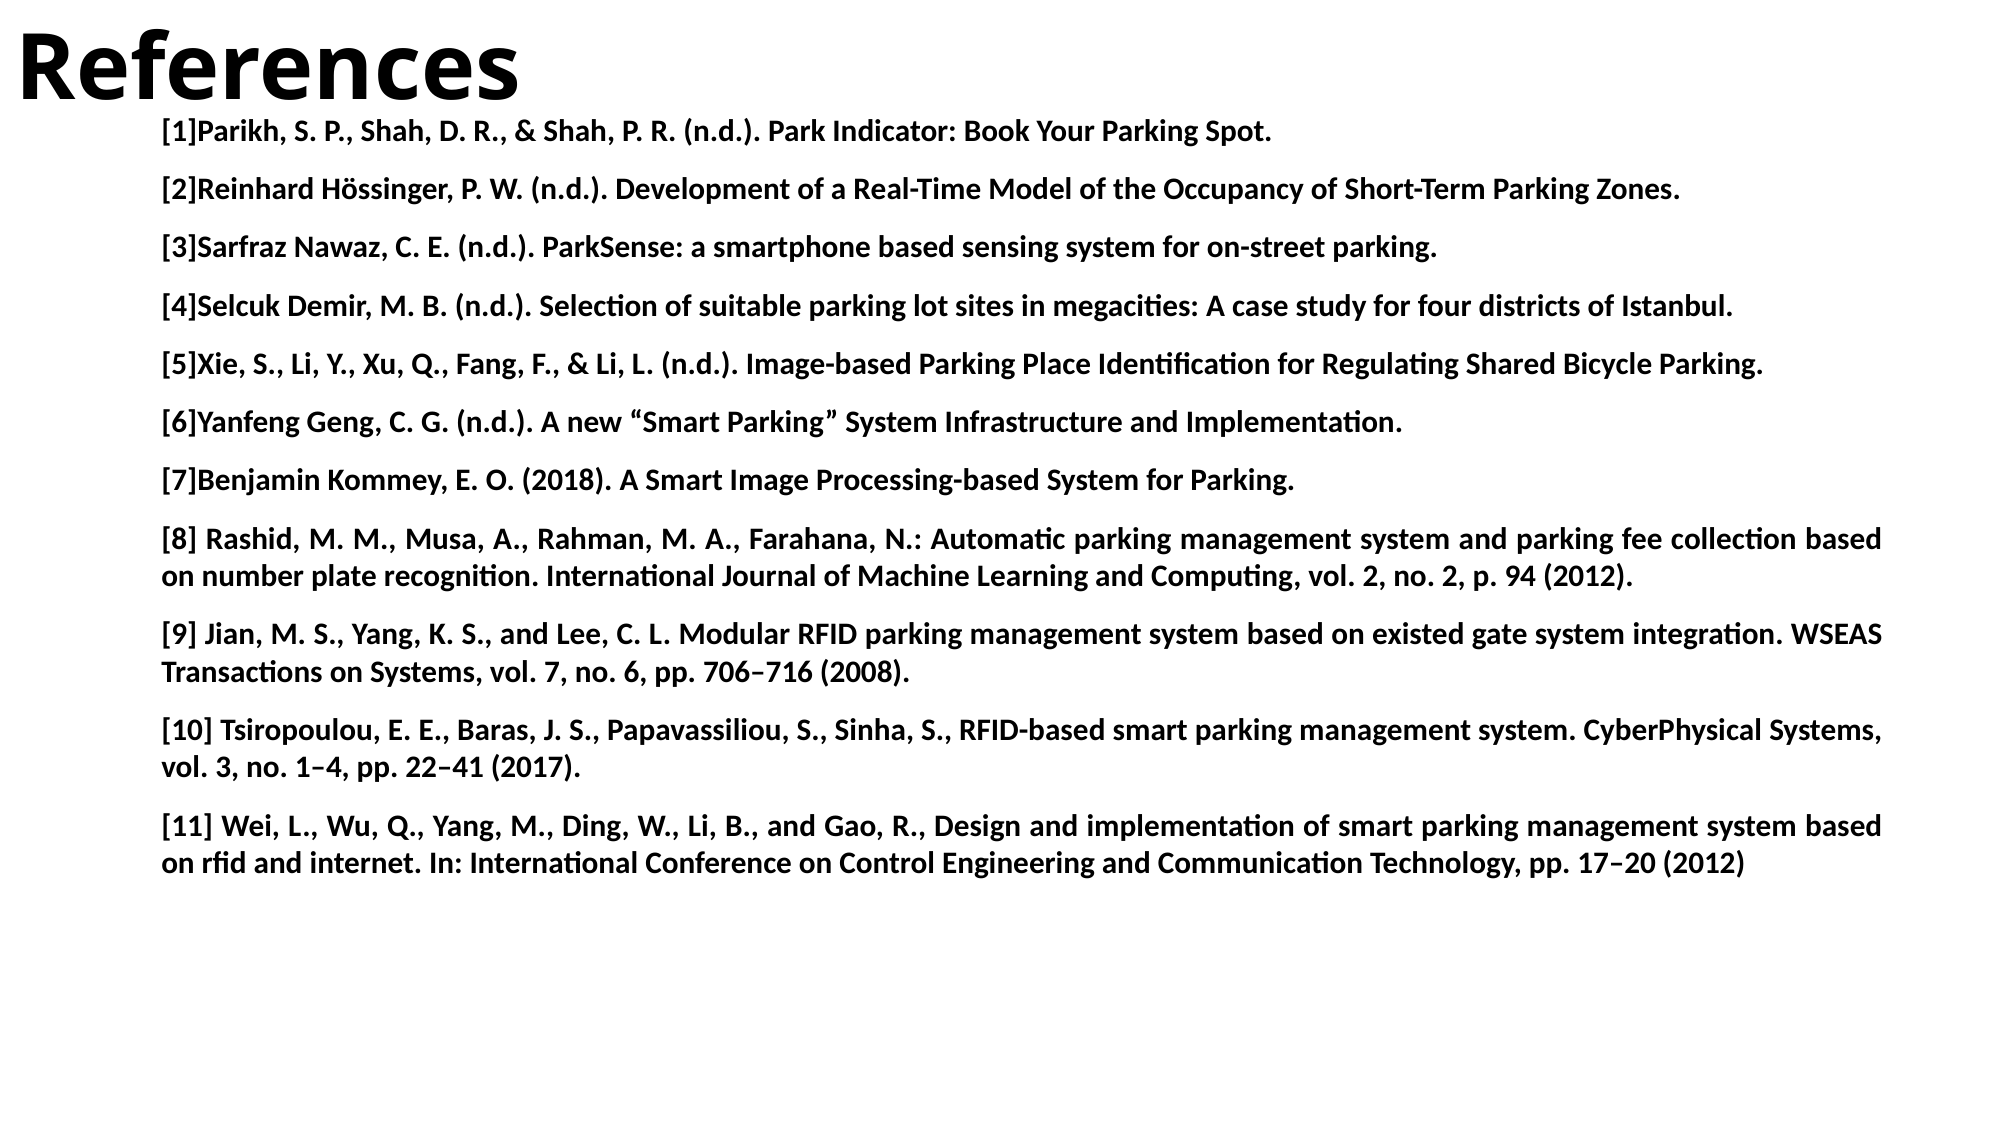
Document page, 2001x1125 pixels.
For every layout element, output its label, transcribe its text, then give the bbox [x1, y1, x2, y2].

list [1]Parikh, S. P., Shah, D. R., & Shah, P. R. (n.d.). Park Indicator: Book Your Parking Spot. [2]Reinhard Hössinger, P. W. (n.d.). Development of a Real-Time Model of the Occupancy of Short-Term Parking Zones. [3]Sarfraz Nawaz, C. E. (n.d.). ParkSense: a smartphone based sensing system for on-street parking. [4]Selcuk Demir, M. B. (n.d.). Selection of suitable parking lot sites in megacities: A case study for four districts of Istanbul. [5]Xie, S., Li, Y., Xu, Q., Fang, F., & Li, L. (n.d.). Image-based Parking Place Identification for Regulating Shared Bicycle Parking. [6]Yanfeng Geng, C. G. (n.d.). A new “Smart Parking” System Infrastructure and Implementation. [7]Benjamin Kommey, E. O. (2018). A Smart Image Processing-based System for Parking. [8] Rashid, M. M., Musa, A., Rahman, M. A., Farahana, N.: Automatic parking management system and parking fee collection based on number plate recognition. International Journal of Machine Learning and Computing, vol. 2, no. 2, p. 94 (2012). [9] Jian, M. S., Yang, K. S., and Lee, C. L. Modular RFID parking management system based on existed gate system integration. WSEAS Transactions on Systems, vol. 7, no. 6, pp. 706–716 (2008). [10] Tsiropoulou, E. E., Baras, J. S., Papavassiliou, S., Sinha, S., RFID-based smart parking management system. CyberPhysical Systems, vol. 3, no. 1–4, pp. 22–41 (2017). [11] Wei, L., Wu, Q., Yang, M., Ding, W., Li, B., and Gao, R., Design and implementation of smart parking management system based on rfid and internet. In: International Conference on Control Engineering and Communication Technology, pp. 17–20 (2012) [146, 102, 1900, 923]
title References [0, 0, 1726, 179]
